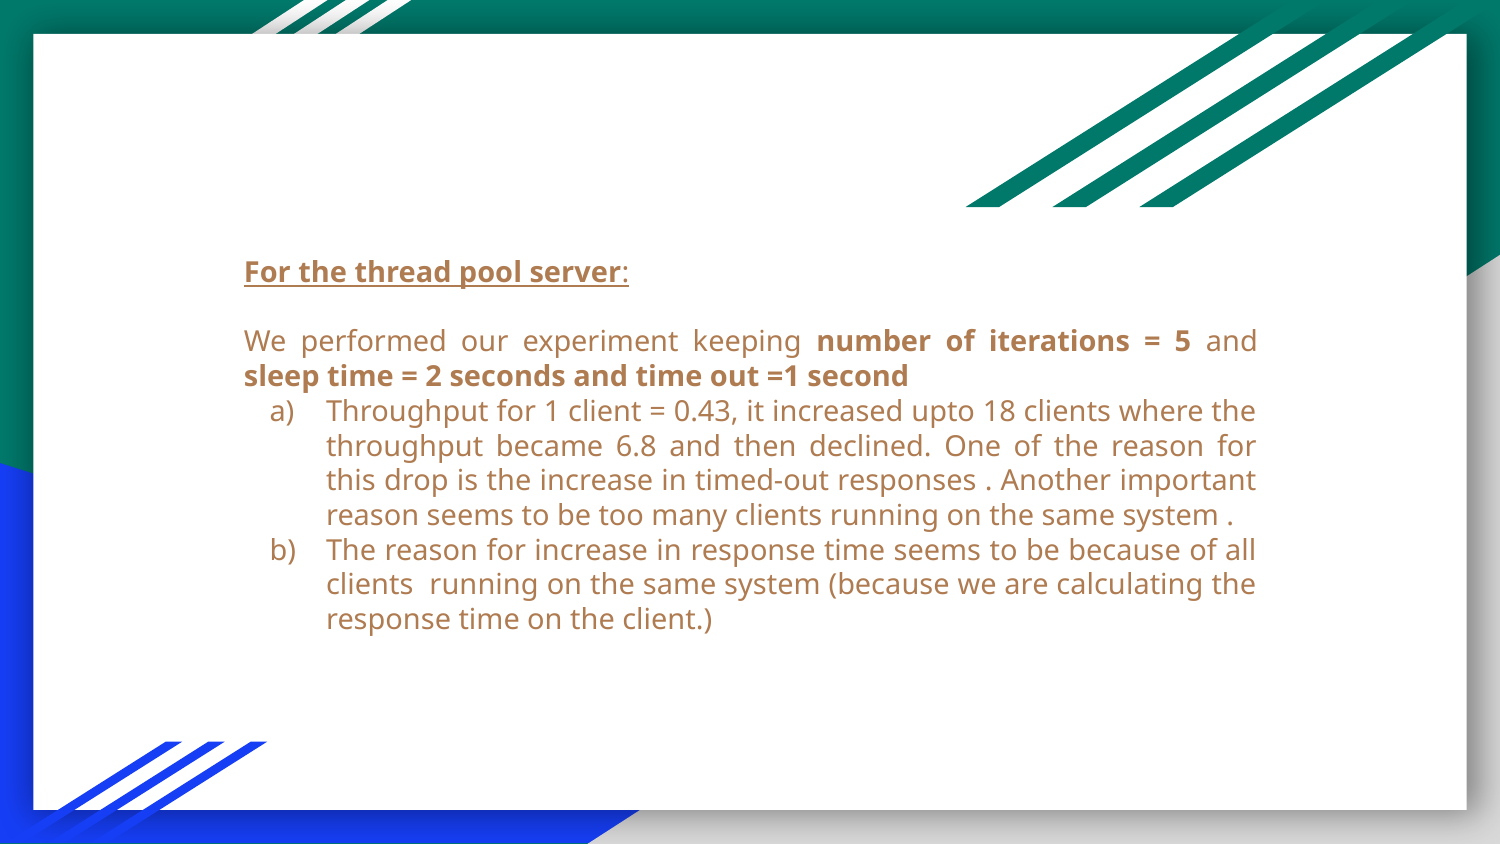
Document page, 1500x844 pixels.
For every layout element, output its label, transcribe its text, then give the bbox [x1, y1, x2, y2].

title For the thread pool server: We performed our experiment keeping number of iterations = 5 and sleep time = 2 seconds and time out =1 second Throughput for 1 client = 0.43, it increased upto 18 clients where the throughput became 6.8 and then declined. One of the reason for this drop is the increase in timed-out responses . Another important reason seems to be too many clients running on the same system . The reason for increase in response time seems to be because of all clients running on the same system (because we are calculating the response time on the client.) [228, 238, 1274, 655]
